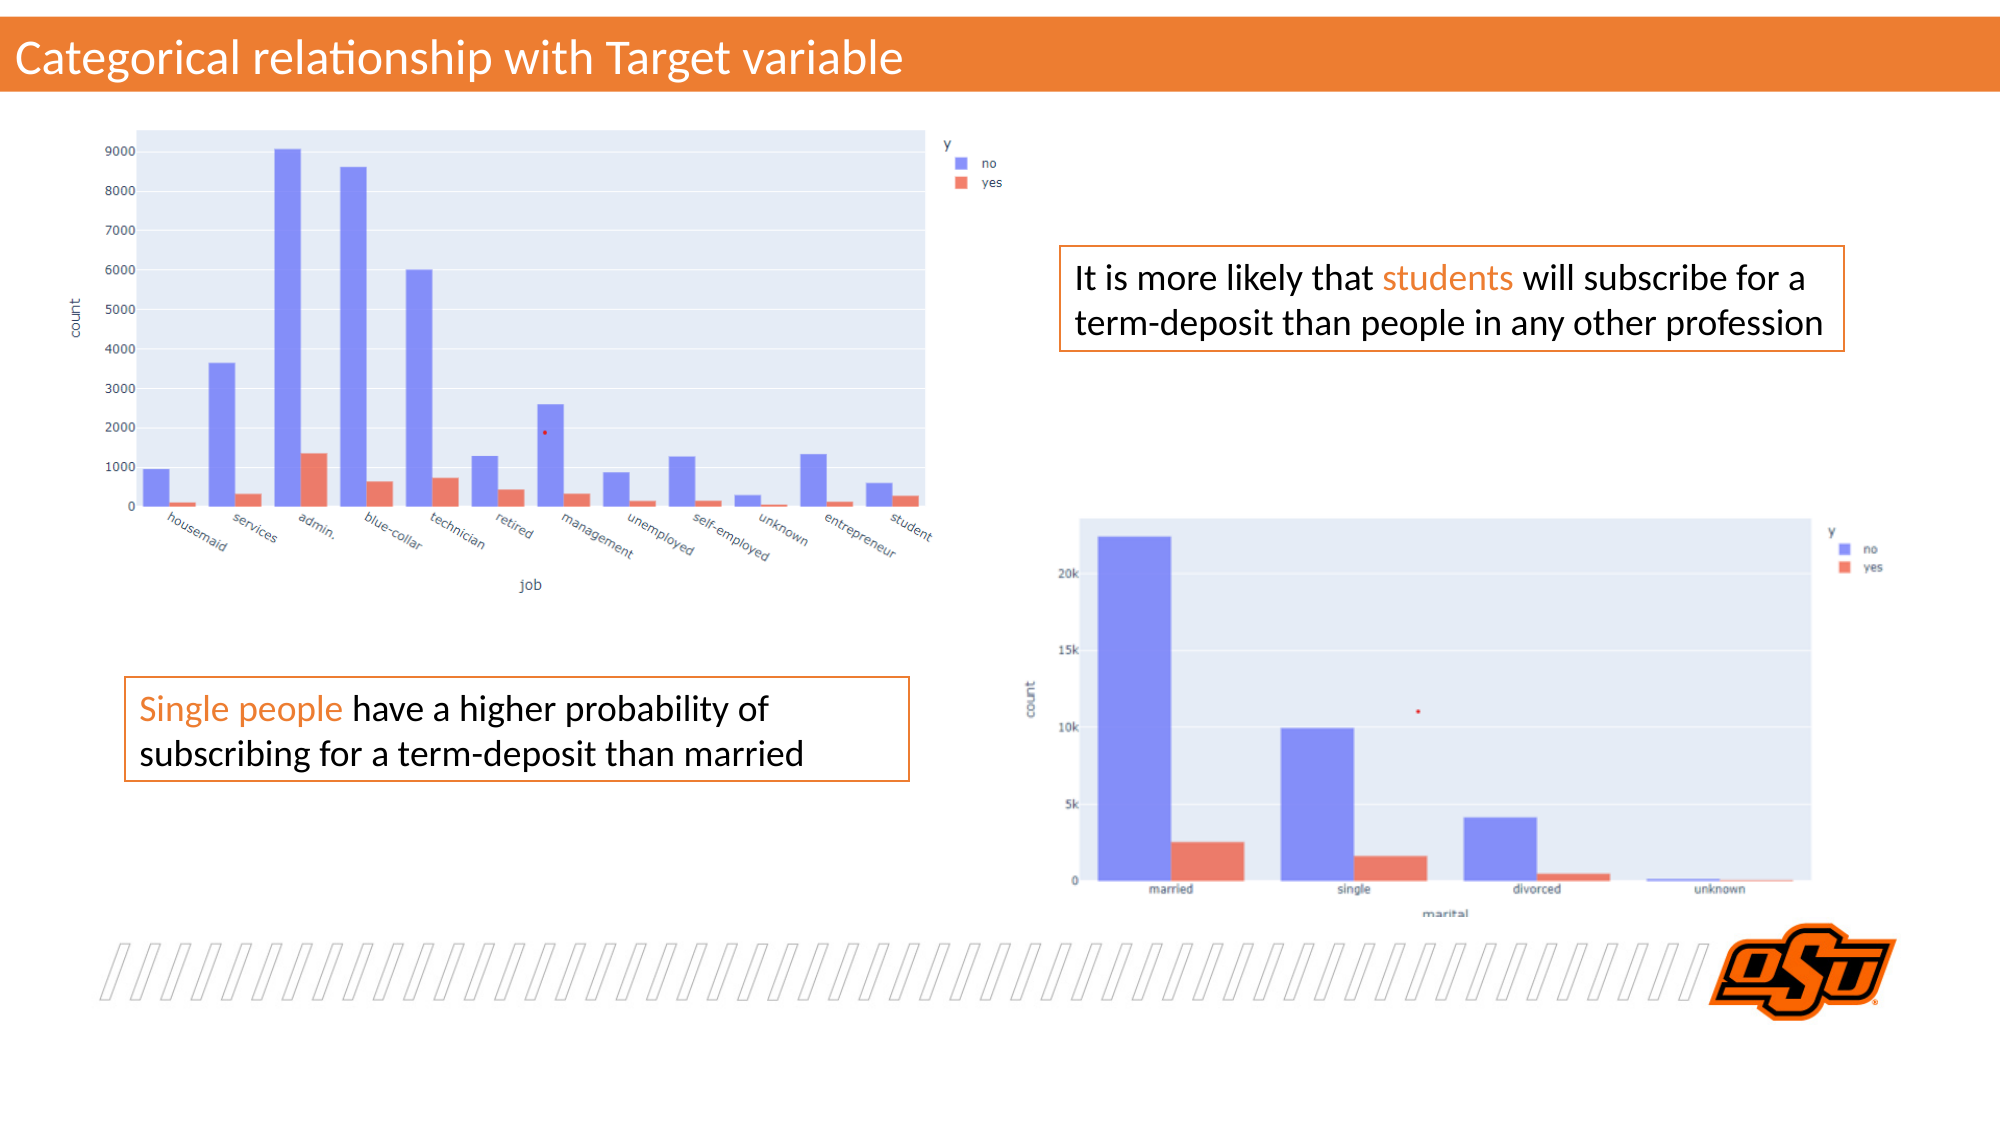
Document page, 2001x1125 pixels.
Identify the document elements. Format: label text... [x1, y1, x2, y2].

text_box It is more likely that students will subscribe for a term-deposit than people in any other profession [1059, 245, 1845, 352]
text_box Single people have a higher probability of subscribing for a term-deposit than married [124, 676, 910, 782]
text_box Categorical relationship with Target variable [0, 16, 2000, 92]
picture [0, 0, 2001, 1125]
